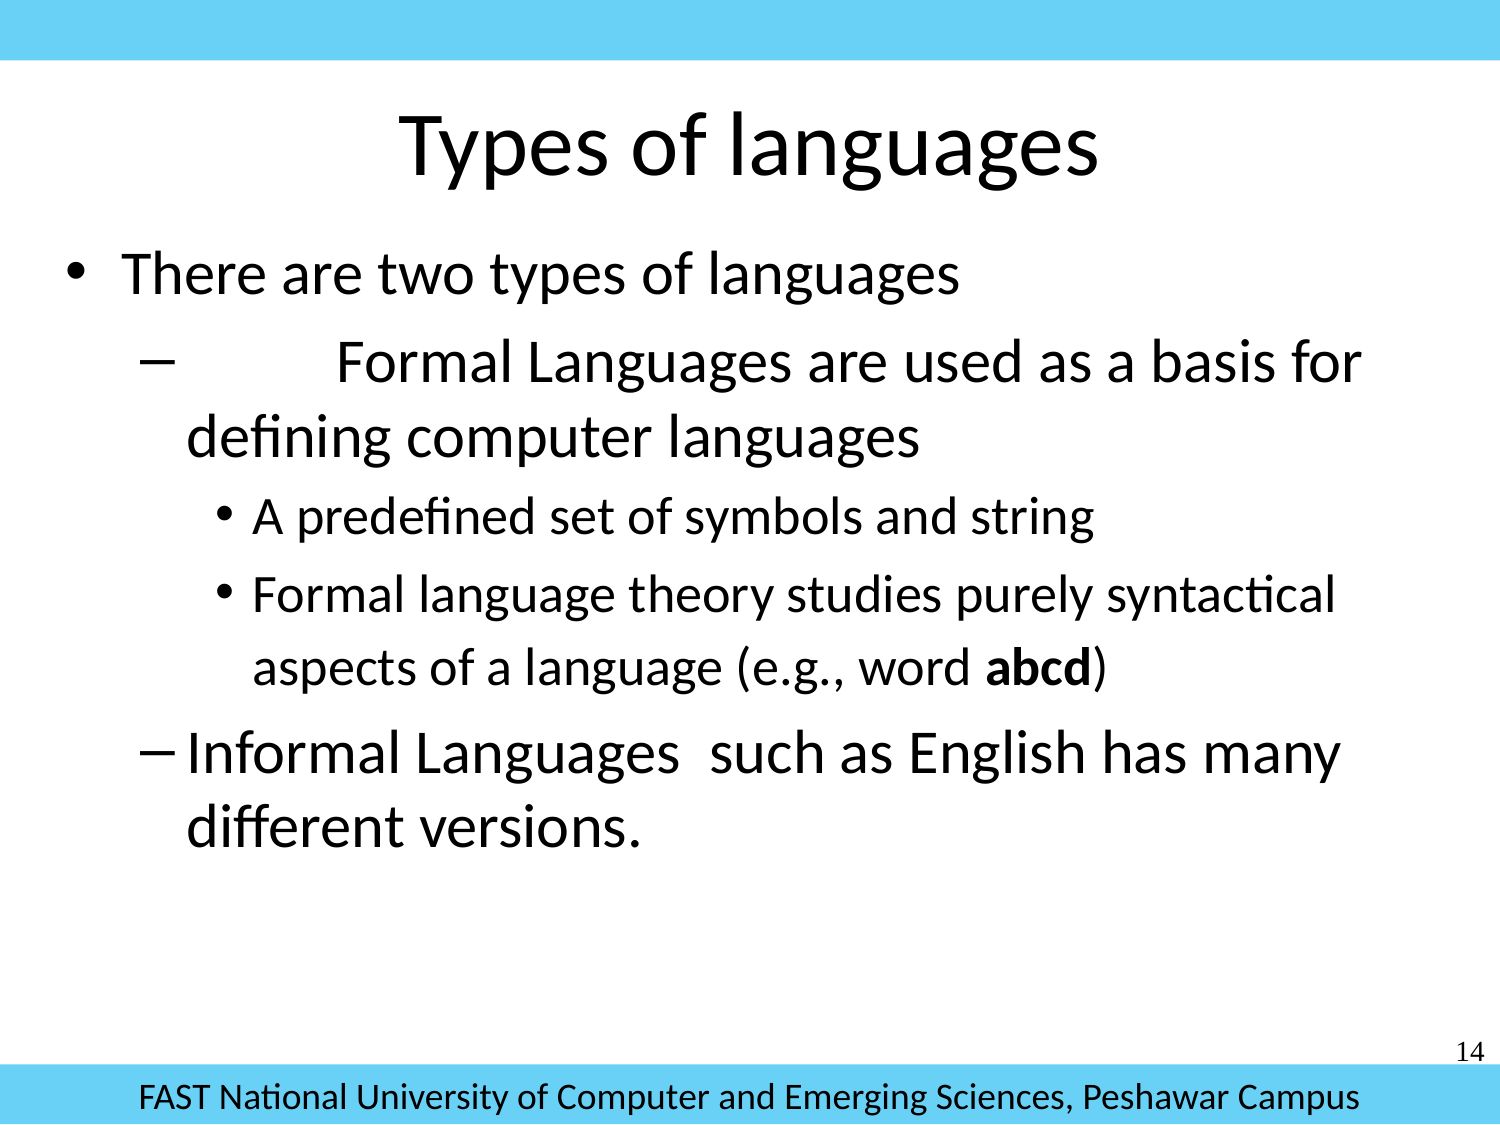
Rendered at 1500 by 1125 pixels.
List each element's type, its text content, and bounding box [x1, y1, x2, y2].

title Types of languages [75, 61, 1425, 224]
text_box [0, 0, 1500, 61]
text_box FAST National University of Computer and Emerging Sciences, Peshawar Campus [0, 1064, 1500, 1125]
list There are two types of languages Formal Languages are used as a basis for defining computer languages A predefined set of symbols and string Formal language theory studies purely syntactical aspects of a language (e.g., word abcd) Informal Languages such as English has many different versions. [50, 224, 1425, 1025]
text_box 14 [1437, 1025, 1500, 1075]
